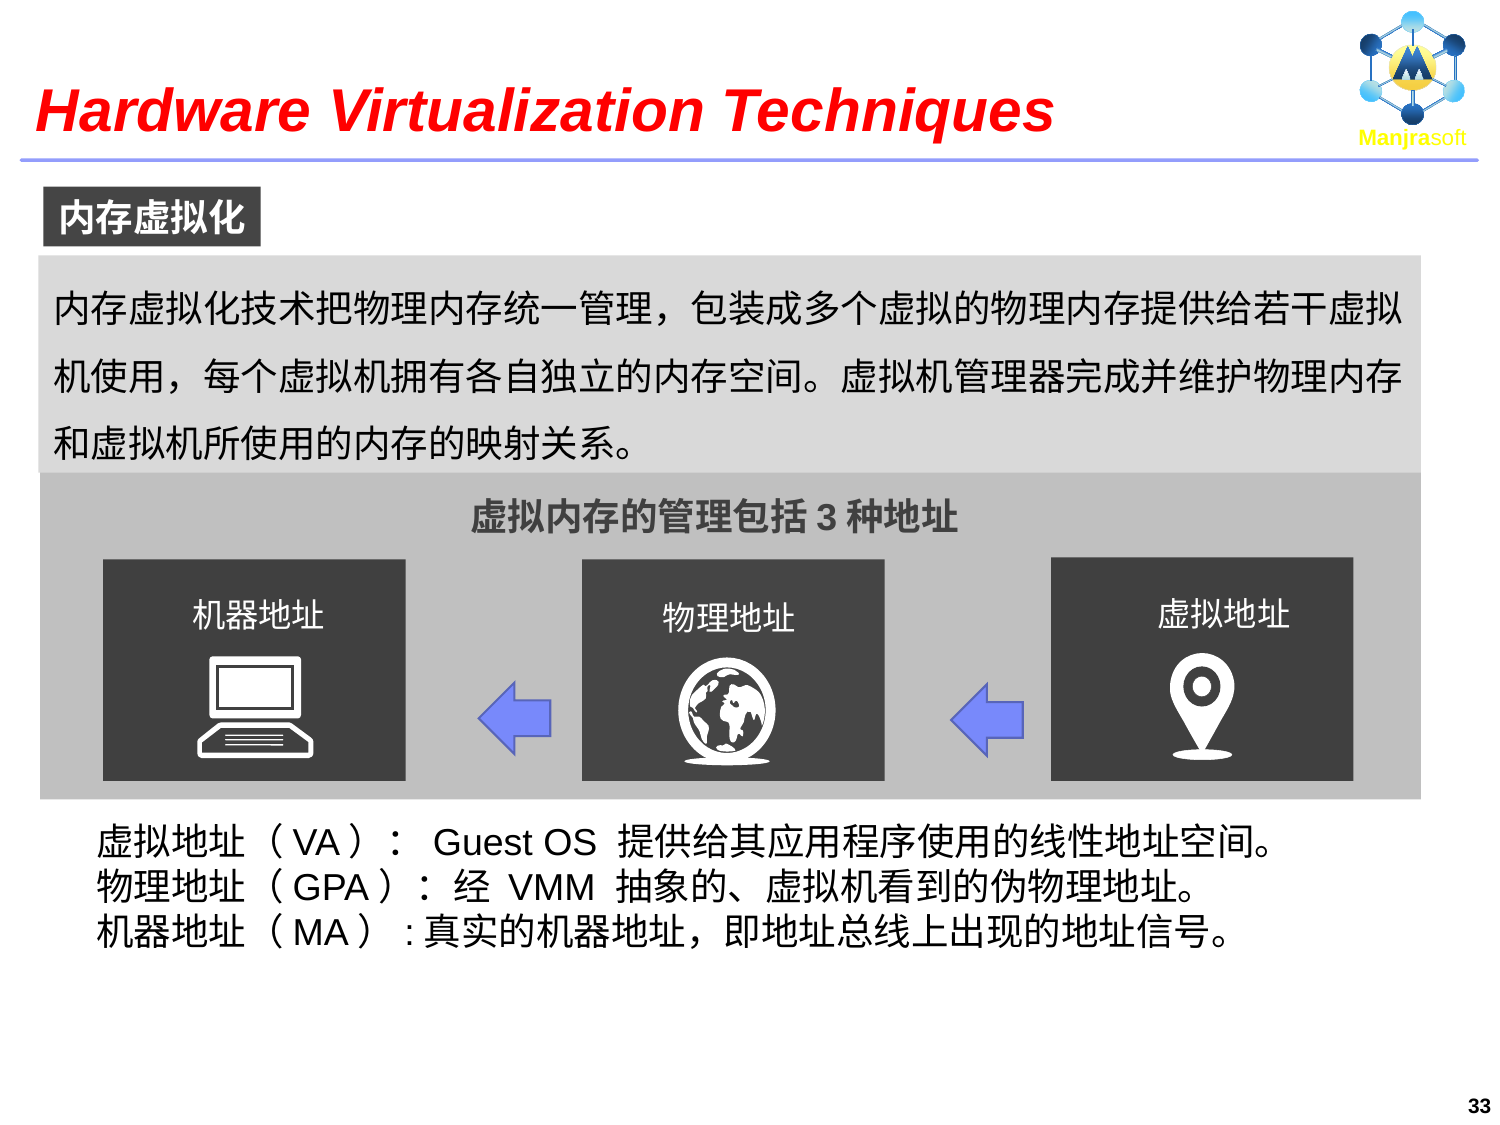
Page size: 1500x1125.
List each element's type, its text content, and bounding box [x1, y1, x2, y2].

text_box [39, 414, 1422, 800]
text_box 虚拟内存的管理包括3种地址 [23, 485, 1405, 545]
text_box 物理地址 [648, 589, 823, 645]
footer [0, 1096, 1500, 1125]
text_box [581, 558, 886, 782]
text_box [683, 662, 771, 766]
text_box 虚拟地址（VA）：Guest OS 提供给其应用程序使用的线性地址空间。 物理地址（GPA）：经 VMM 抽象的、虚拟机看到的伪物理地址。 机器地址（MA）:真实的机器地址，即地址总线上出现的地址信号。 [81, 810, 1423, 961]
title Hardware Virtualization Techniques [26, 0, 1479, 145]
text_box [1050, 556, 1355, 782]
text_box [1170, 652, 1235, 760]
text_box 机器地址 [177, 586, 366, 642]
text_box [102, 558, 407, 782]
text_box 虚拟地址 [1142, 586, 1317, 641]
text_box 内存虚拟化技术把物理内存统一管理，包装成多个虚拟的物理内存提供给若干虚拟机使用，每个虚拟机拥有各自独立的内存空间。虚拟机管理器完成并维护物理内存和虚拟机所使用的内存的映射关系。 [38, 255, 1421, 473]
text_box [949, 681, 1024, 759]
text_box [477, 680, 552, 757]
text_box 内存虚拟化 [43, 186, 261, 247]
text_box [197, 656, 314, 759]
